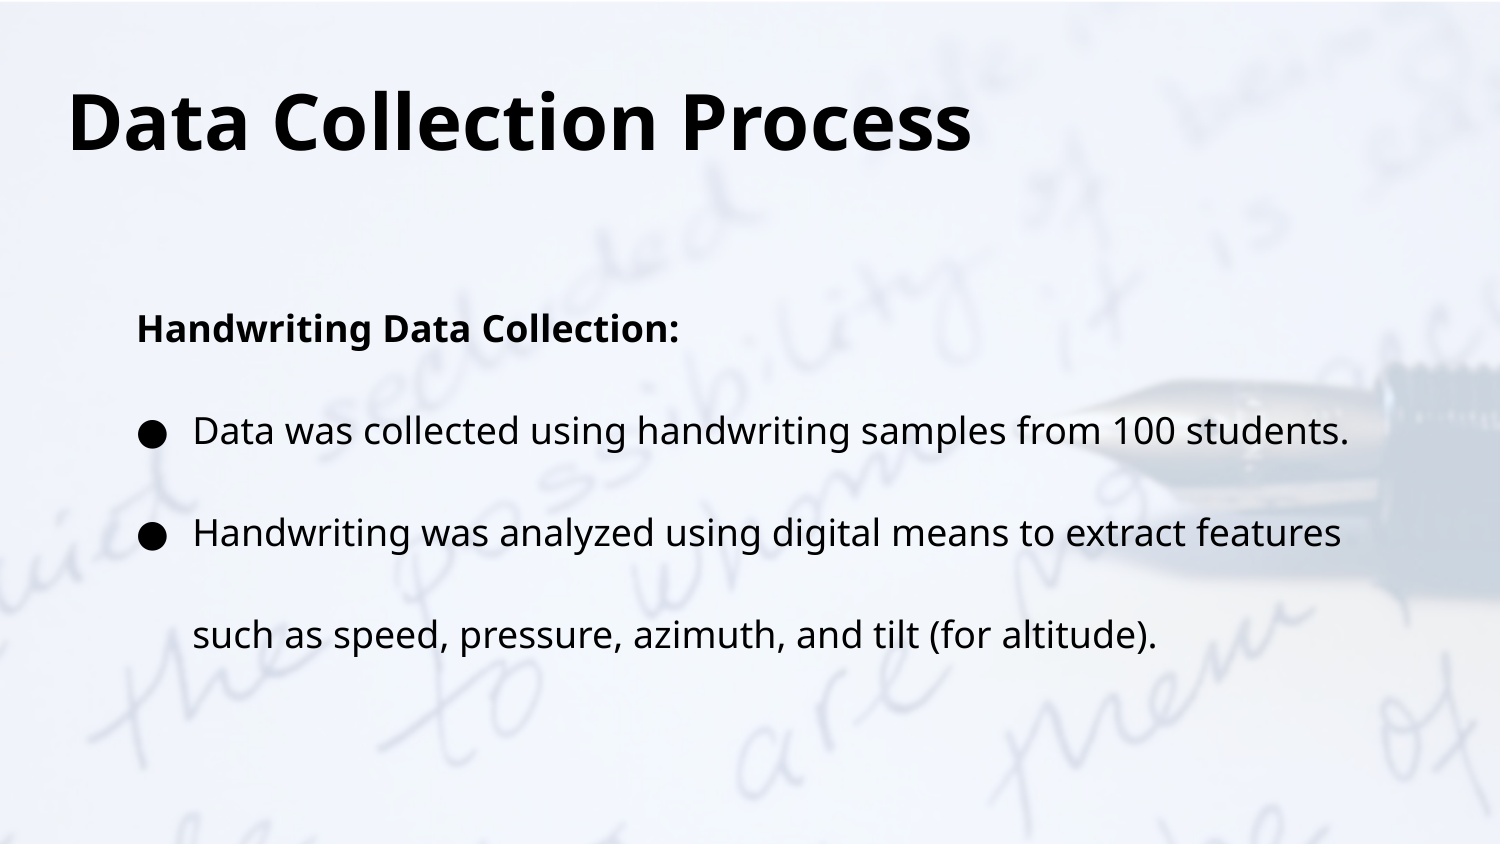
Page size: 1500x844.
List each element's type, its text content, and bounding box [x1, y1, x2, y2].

list Handwriting Data Collection: Data was collected using handwriting samples from 100 students. Handwriting was analyzed using digital means to extract features such as speed, pressure, azimuth, and tilt (for altitude). [102, 236, 1449, 787]
title Data Collection Process [51, 51, 1449, 189]
